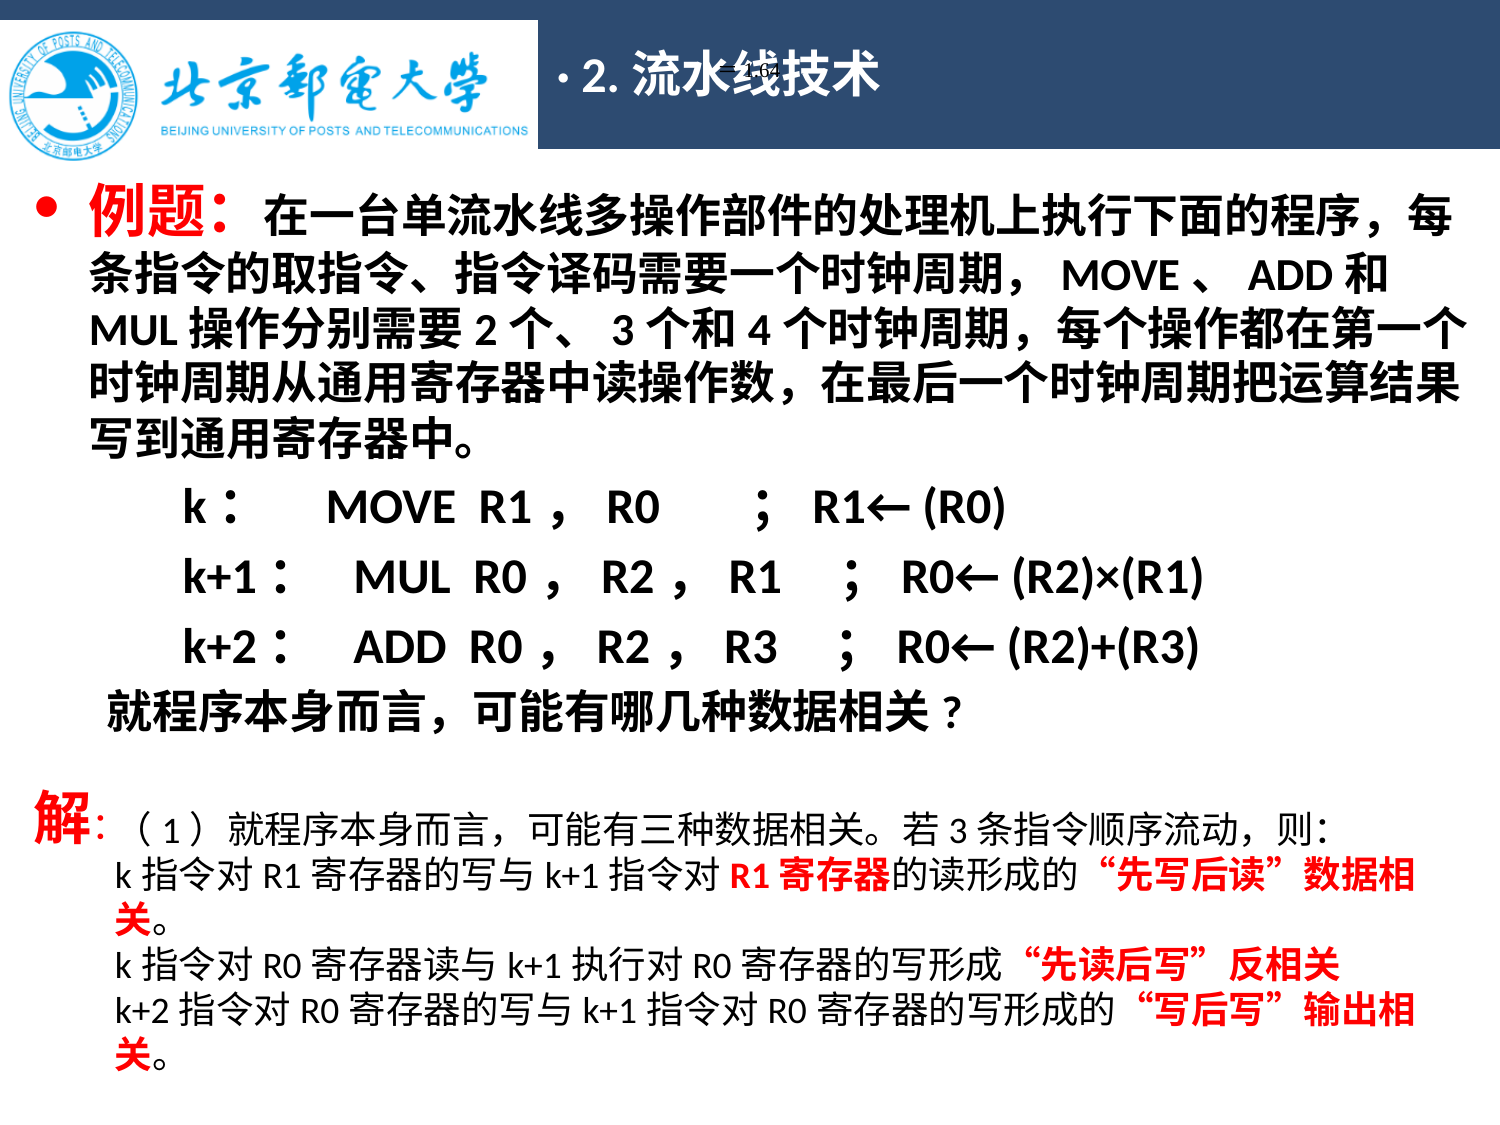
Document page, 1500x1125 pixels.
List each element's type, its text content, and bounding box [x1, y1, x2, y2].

text_box ＝1.64 [702, 48, 798, 89]
text_box （1）就程序本身而言，可能有三种数据相关。若3条指令顺序流动，则： k指令对R1寄存器的写与k+1指令对R1寄存器的读形成的“先写后读”数据相关。 k指令对R0寄存器读与k+1执行对R0寄存器的写形成“先读后写”反相关 k+2指令对R0寄存器的写与k+1指令对R0寄存器的写形成的“写后写”输出相关。 [100, 798, 1447, 1084]
picture [0, 20, 538, 167]
text_box 解： [18, 773, 153, 859]
title · 2.流水线技术 [541, 9, 1500, 136]
list 例题：在一台单流水线多操作部件的处理机上执行下面的程序，每条指令的取指令、指令译码需要一个时钟周期，MOVE、ADD和MUL操作分别需要2个、3个和4个时钟周期，每个操作都在第一个时钟周期从通用寄存器中读操作数，在最后一个时钟周期把运算结果写到通用寄存器中。 k： MOVE R1，R0 ；R1← (R0) k+1： MUL R0，R2，R1 ；R0← (R2)×(R1) k+2： ADD R0，R2，R3 ；R0← (R2)+(R3) 就程序本身而言，可能有哪几种数据相关? [17, 167, 1495, 773]
